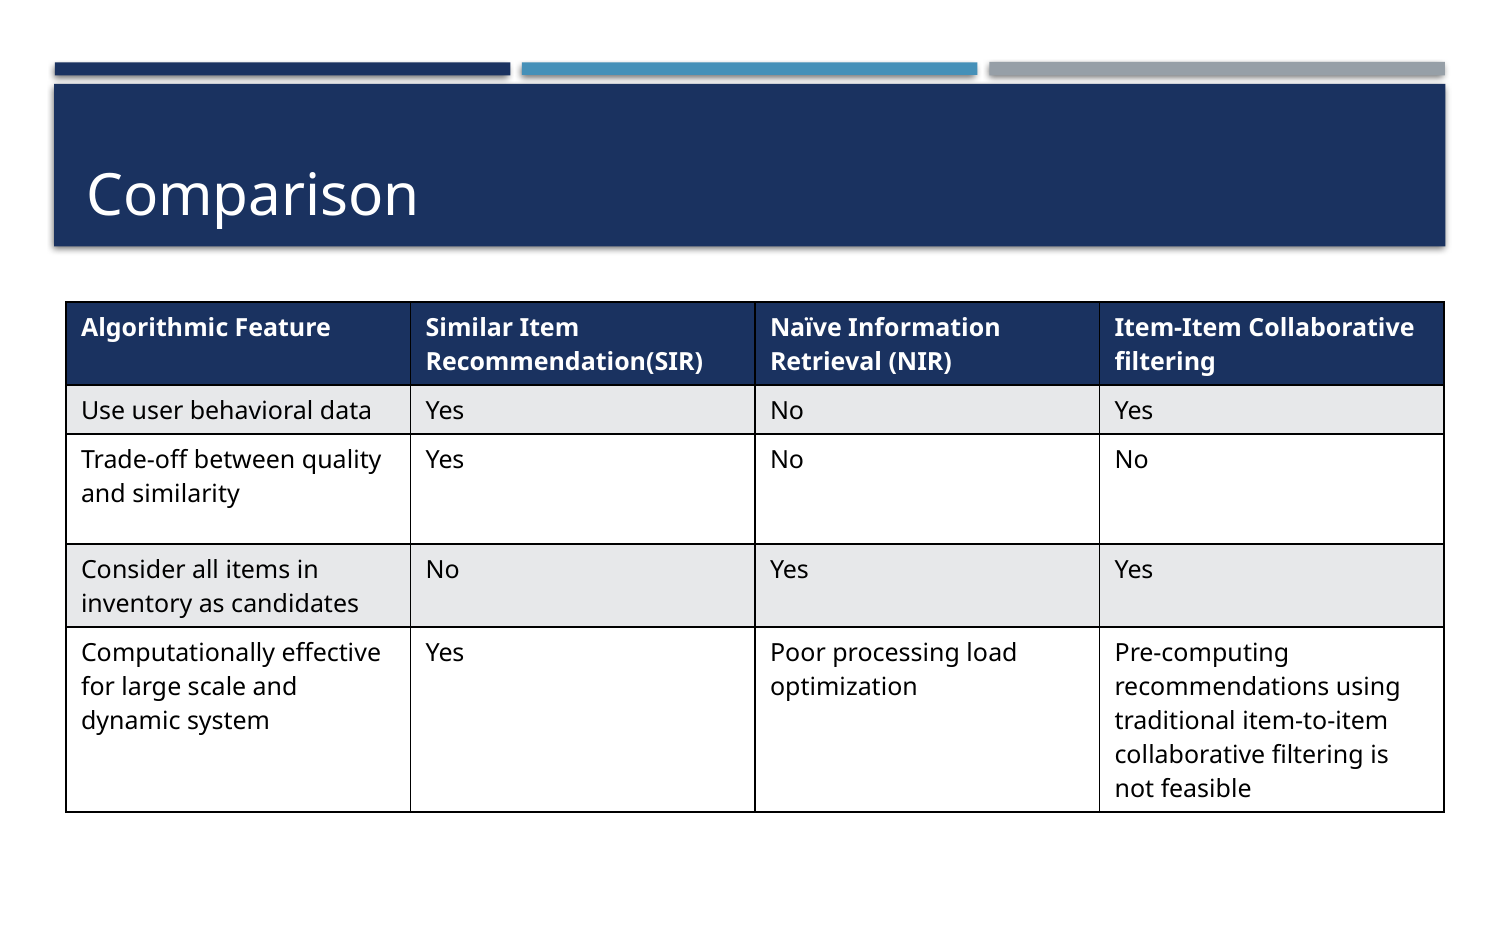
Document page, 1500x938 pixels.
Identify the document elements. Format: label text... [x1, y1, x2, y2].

table_cell No [411, 545, 754, 626]
table_cell Yes [411, 628, 754, 811]
title Comparison [71, 95, 1429, 235]
table_cell Yes [1100, 545, 1443, 626]
table_cell Computationally effective for large scale and dynamic system [67, 628, 410, 811]
table_cell Yes [411, 386, 754, 433]
table_header Algorithmic Feature [67, 303, 410, 384]
table_cell Poor processing load optimization [756, 628, 1099, 811]
table_cell Pre-computing recommendations using traditional item-to-item collaborative filtering is not feasible [1100, 628, 1443, 811]
table_cell Yes [1100, 386, 1443, 433]
table_header Similar Item Recommendation(SIR) [411, 303, 754, 384]
table_cell Consider all items in inventory as candidates [67, 545, 410, 626]
table_header Naïve Information Retrieval (NIR) [756, 303, 1099, 384]
table_cell No [756, 386, 1099, 433]
table_cell Yes [756, 545, 1099, 626]
table_header Item-Item Collaborative filtering [1100, 303, 1443, 384]
table_cell Trade-off between quality and similarity [67, 435, 410, 543]
table_cell No [1100, 435, 1443, 543]
table_cell No [756, 435, 1099, 543]
table_cell Yes [411, 435, 754, 543]
table_cell Use user behavioral data [67, 386, 410, 433]
